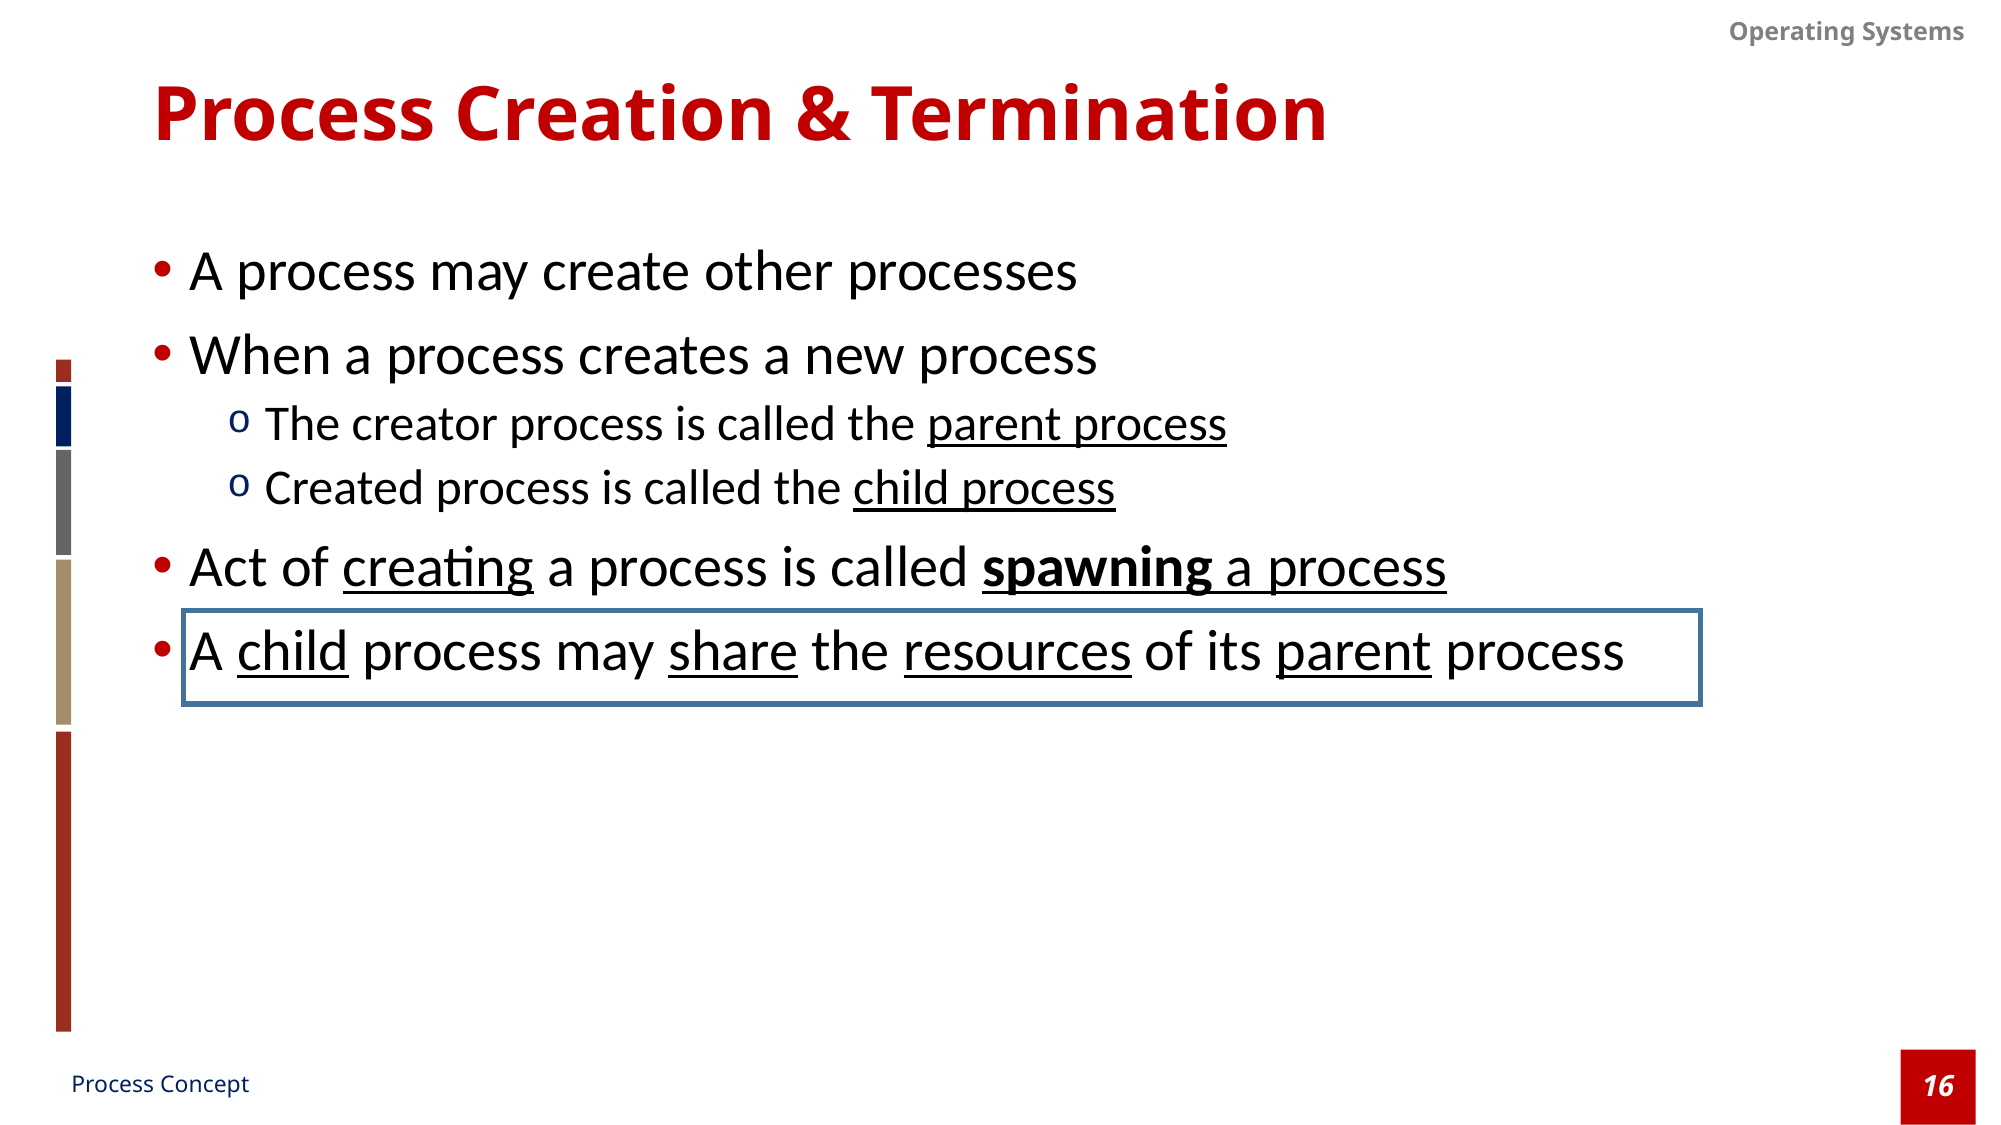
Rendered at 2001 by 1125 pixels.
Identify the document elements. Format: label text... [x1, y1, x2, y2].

list A process may create other processes When a process creates a new process The creator process is called the parent process Created process is called the child process Act of creating a process is called spawning a process A child process may share the resources of its parent process [137, 232, 1863, 1043]
text_box [183, 610, 1701, 705]
title Process Creation & Termination [137, 7, 1863, 226]
